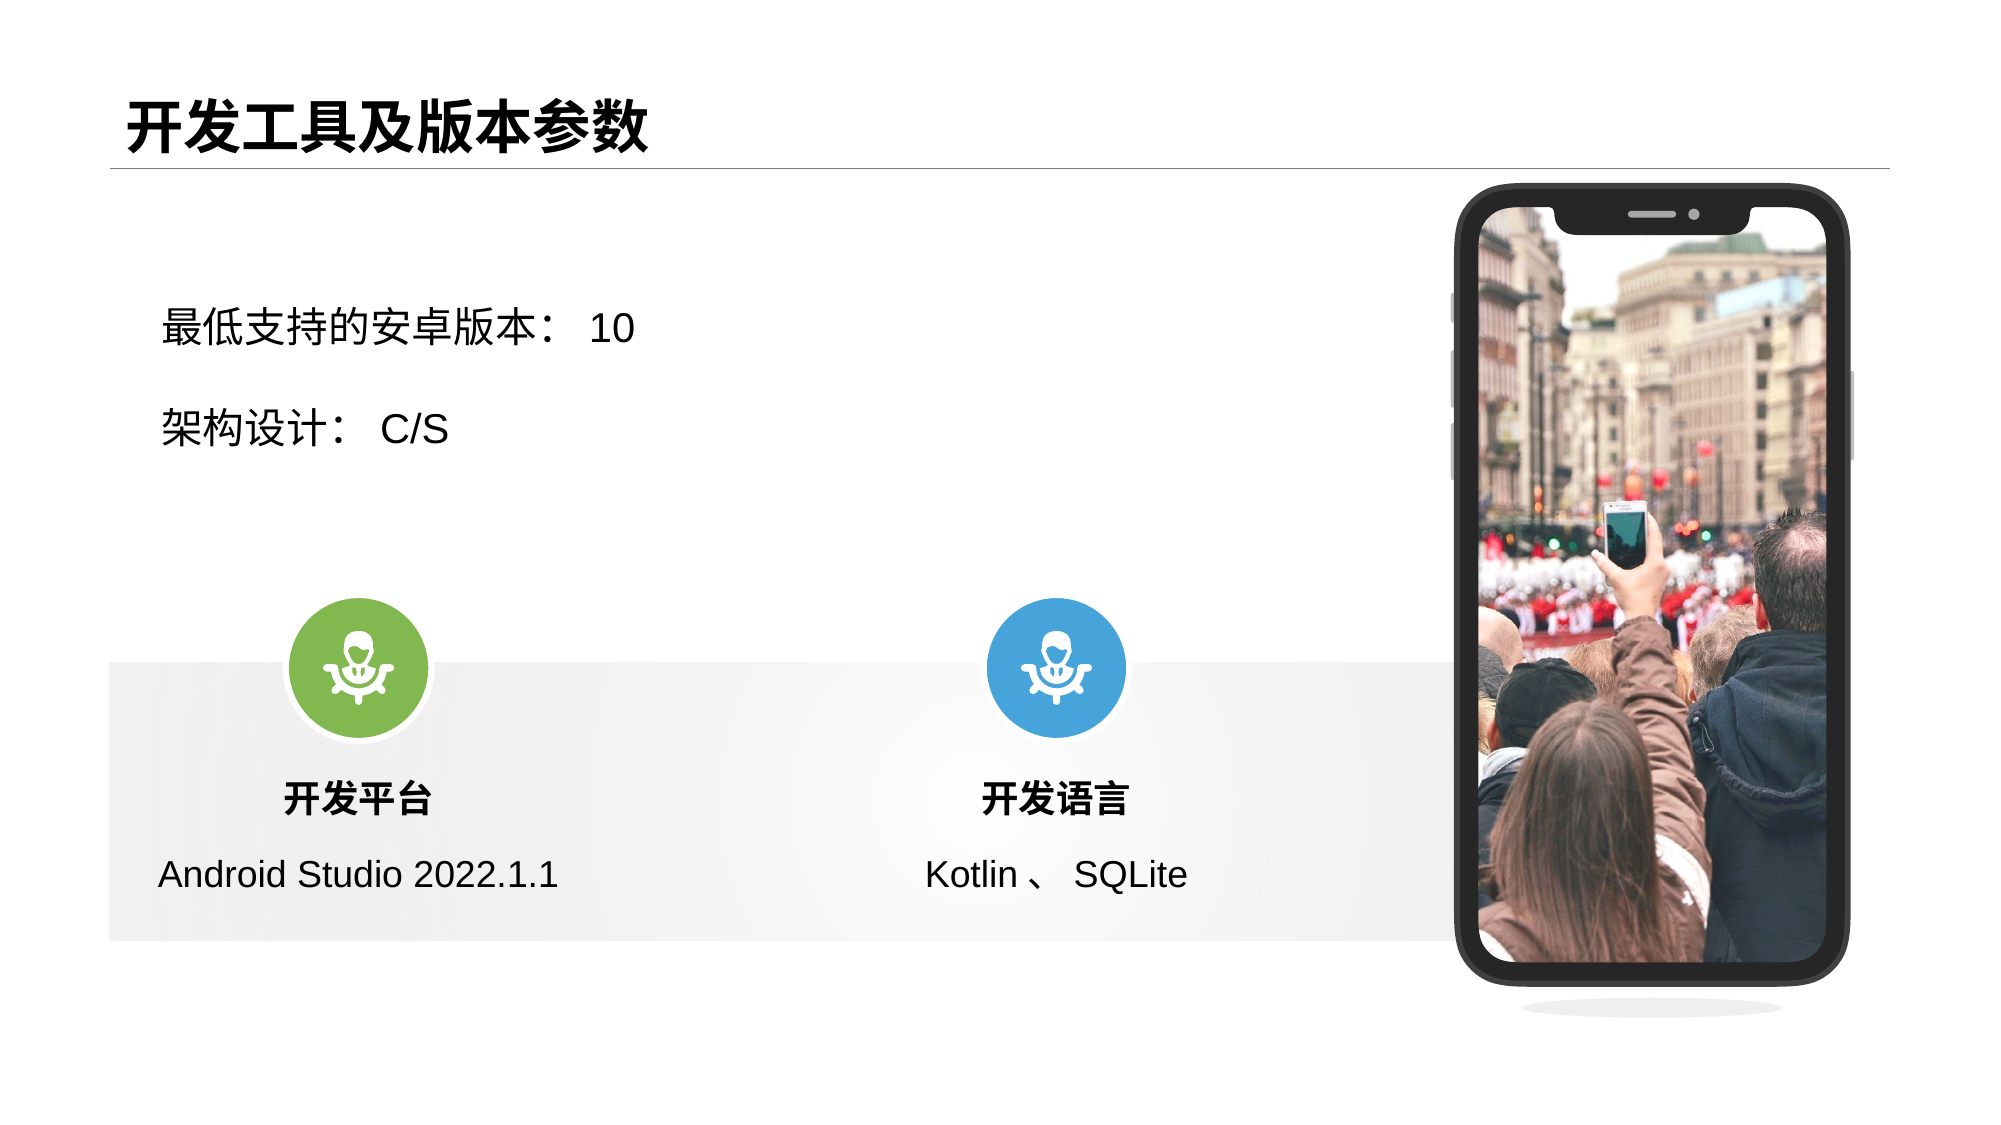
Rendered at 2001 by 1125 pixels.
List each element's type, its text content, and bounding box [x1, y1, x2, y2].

title 开发工具及版本参数 [109, 0, 1890, 169]
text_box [109, 182, 1855, 1018]
